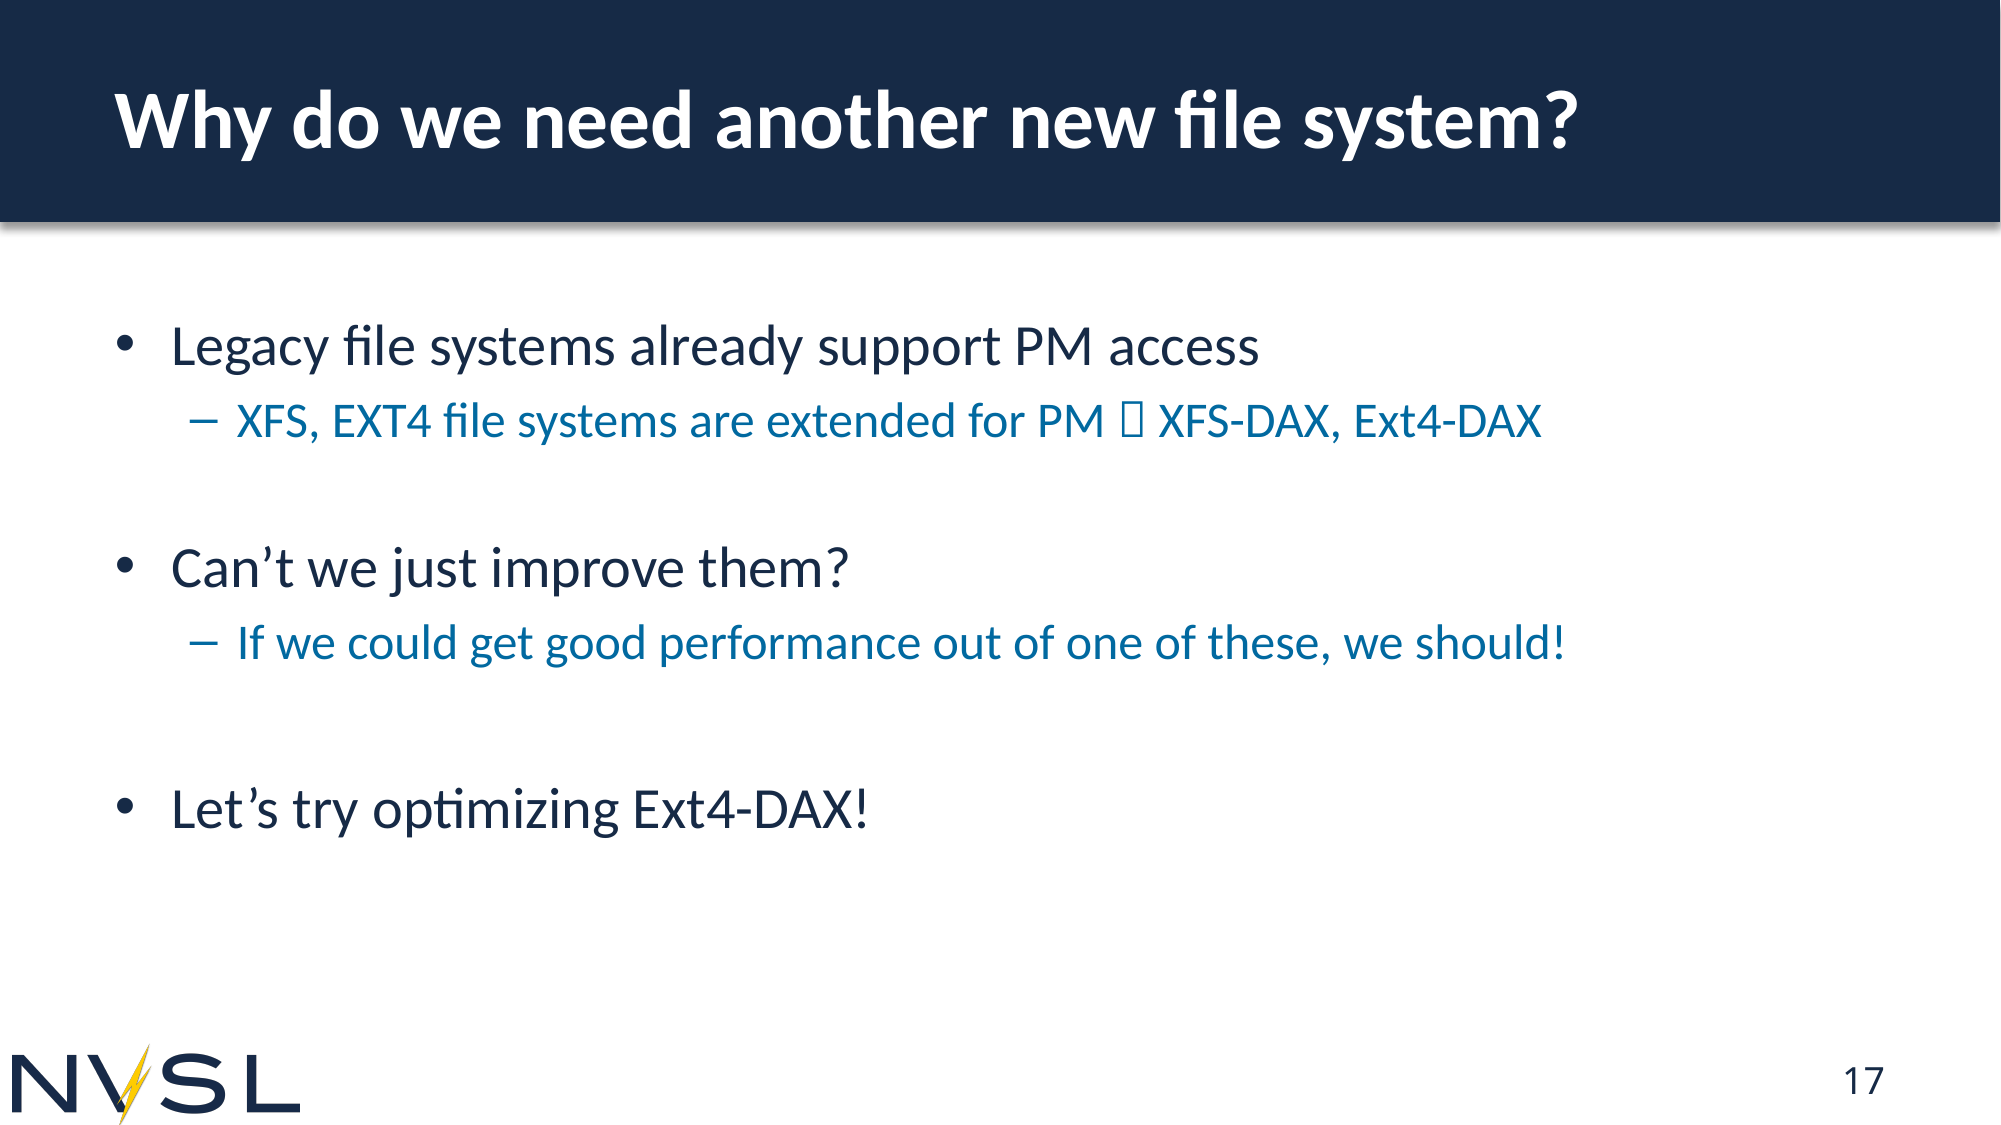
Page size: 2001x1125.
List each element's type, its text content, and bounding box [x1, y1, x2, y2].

title Why do we need another new file system? [99, 9, 1900, 222]
picture [12, 1042, 300, 1125]
list Legacy file systems already support PM access XFS, EXT4 file systems are extended for PM  XFS-DAX, Ext4-DAX Can’t we just improve them? If we could get good performance out of one of these, we should! Let’s try optimizing Ext4-DAX! [99, 299, 1875, 1005]
